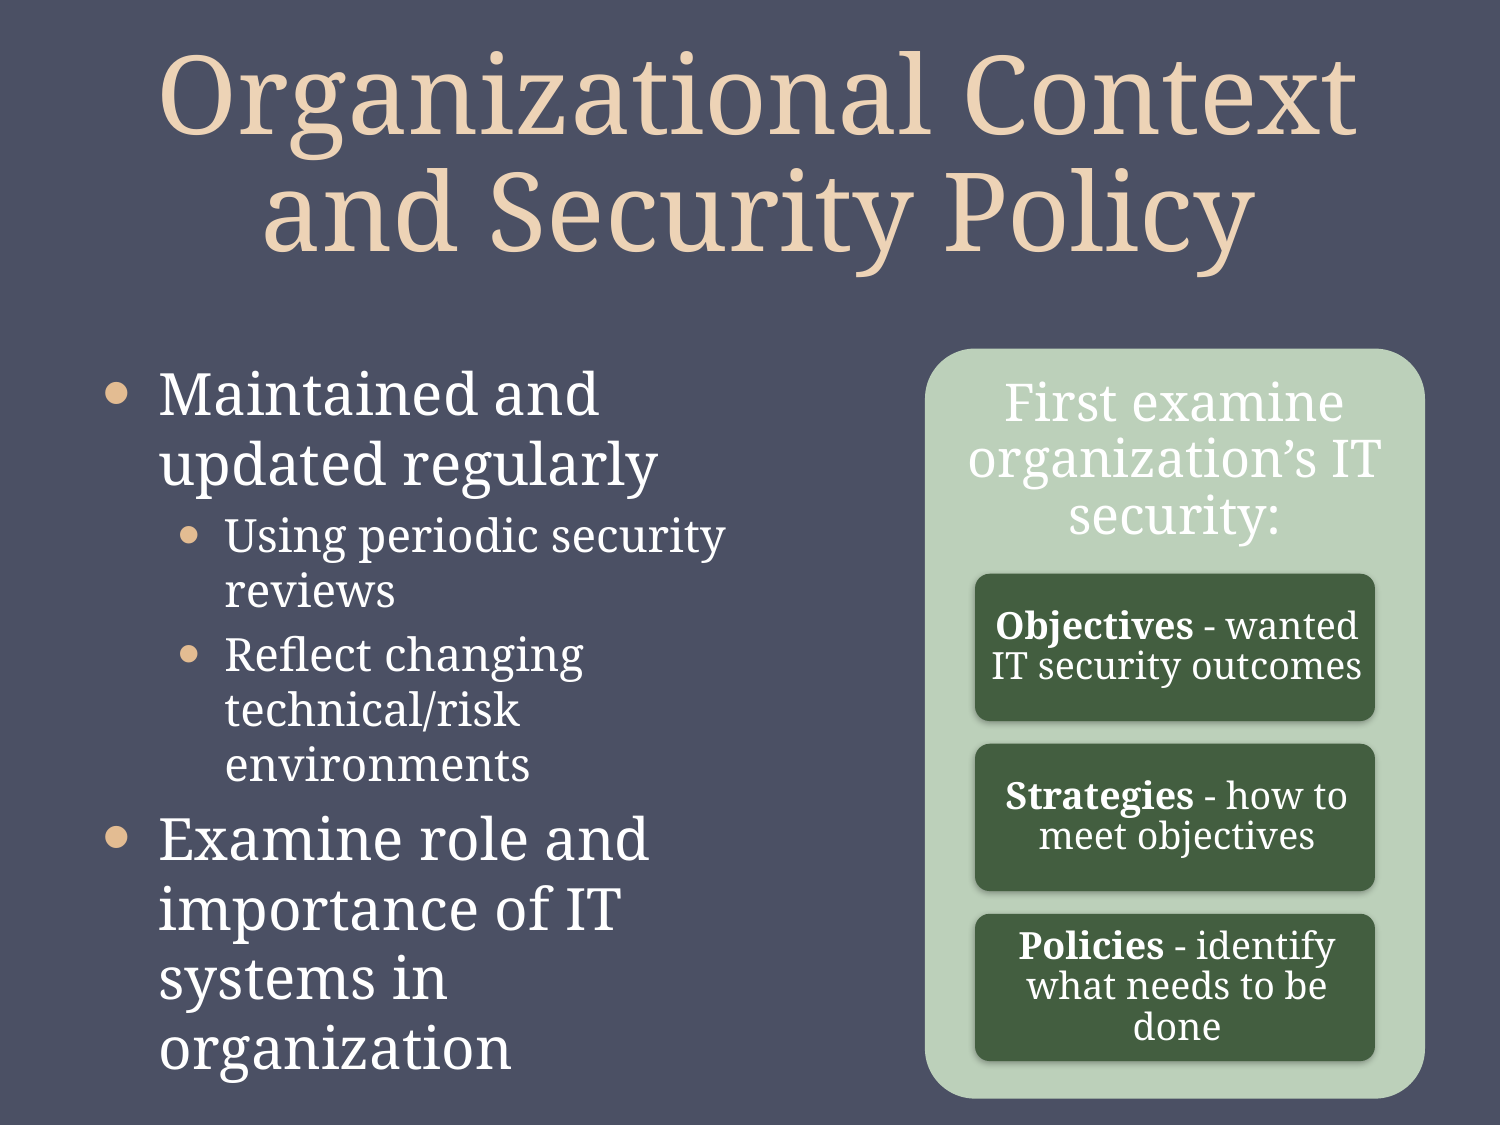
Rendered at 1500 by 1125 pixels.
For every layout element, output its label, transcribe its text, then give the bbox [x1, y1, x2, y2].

list Maintained and updated regularly Using periodic security reviews Reflect changing technical/risk environments Examine role and importance of IT systems in organization [87, 350, 800, 1125]
title Organizational Context and Security Policy [76, 30, 1440, 281]
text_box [924, 348, 1426, 1099]
